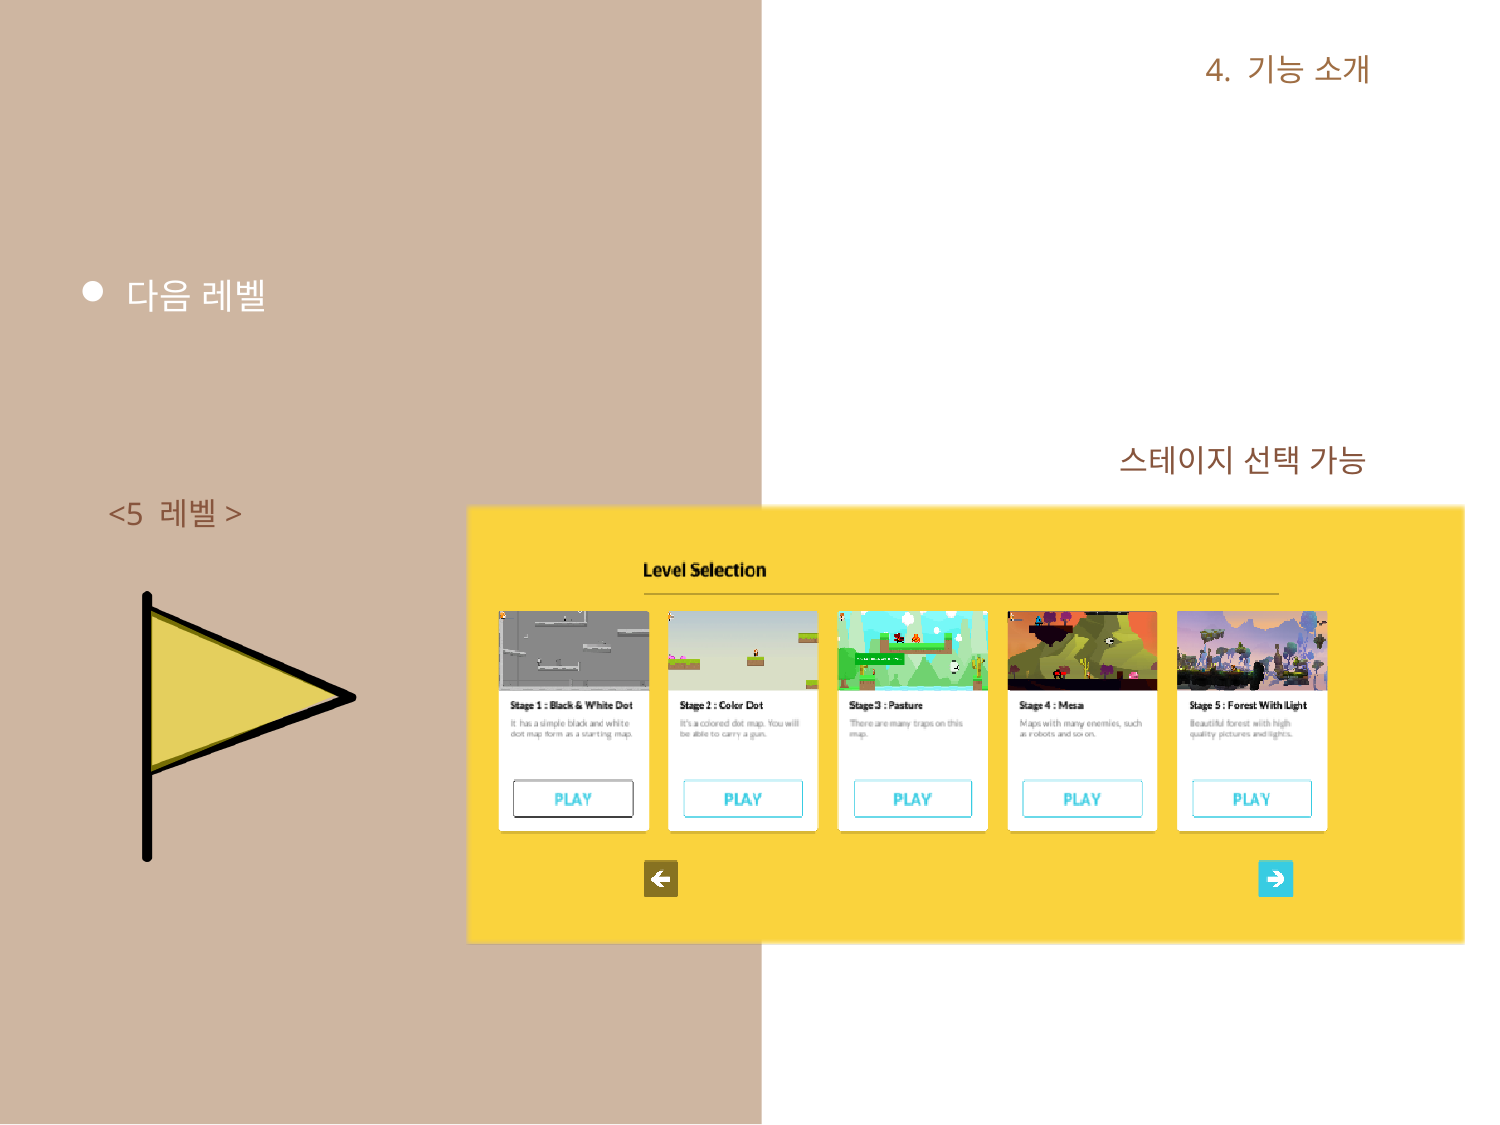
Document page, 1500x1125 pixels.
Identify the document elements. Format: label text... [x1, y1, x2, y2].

text_box 다음 레벨 [64, 267, 623, 325]
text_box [102, 591, 395, 862]
picture [466, 504, 1466, 946]
text_box 스테이지 선택 가능 [1105, 433, 1407, 486]
text_box [0, 0, 762, 1125]
text_box 4. 기능 소개 [1009, 42, 1500, 95]
text_box <5 레벨> [93, 486, 395, 539]
